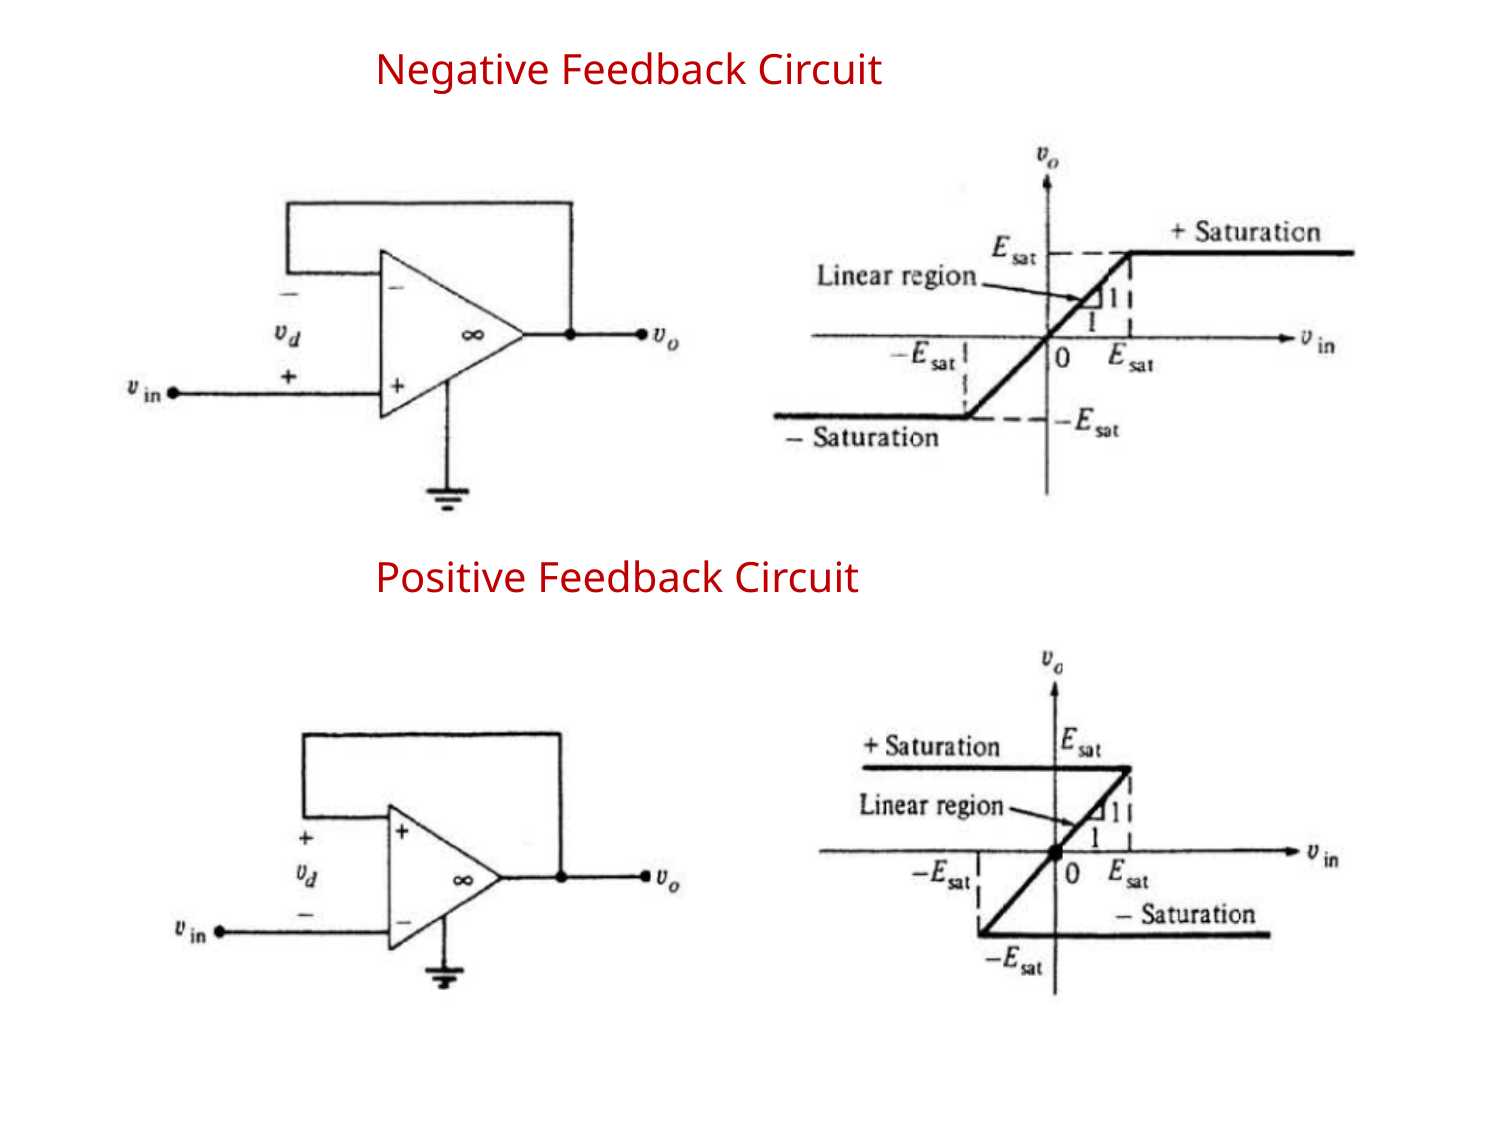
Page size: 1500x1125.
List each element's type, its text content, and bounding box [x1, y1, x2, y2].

text_box Negative Feedback Circuit [328, 35, 1172, 100]
text_box Positive Feedback Circuit [327, 543, 1172, 609]
picture [111, 637, 1390, 1012]
picture [55, 125, 1445, 520]
